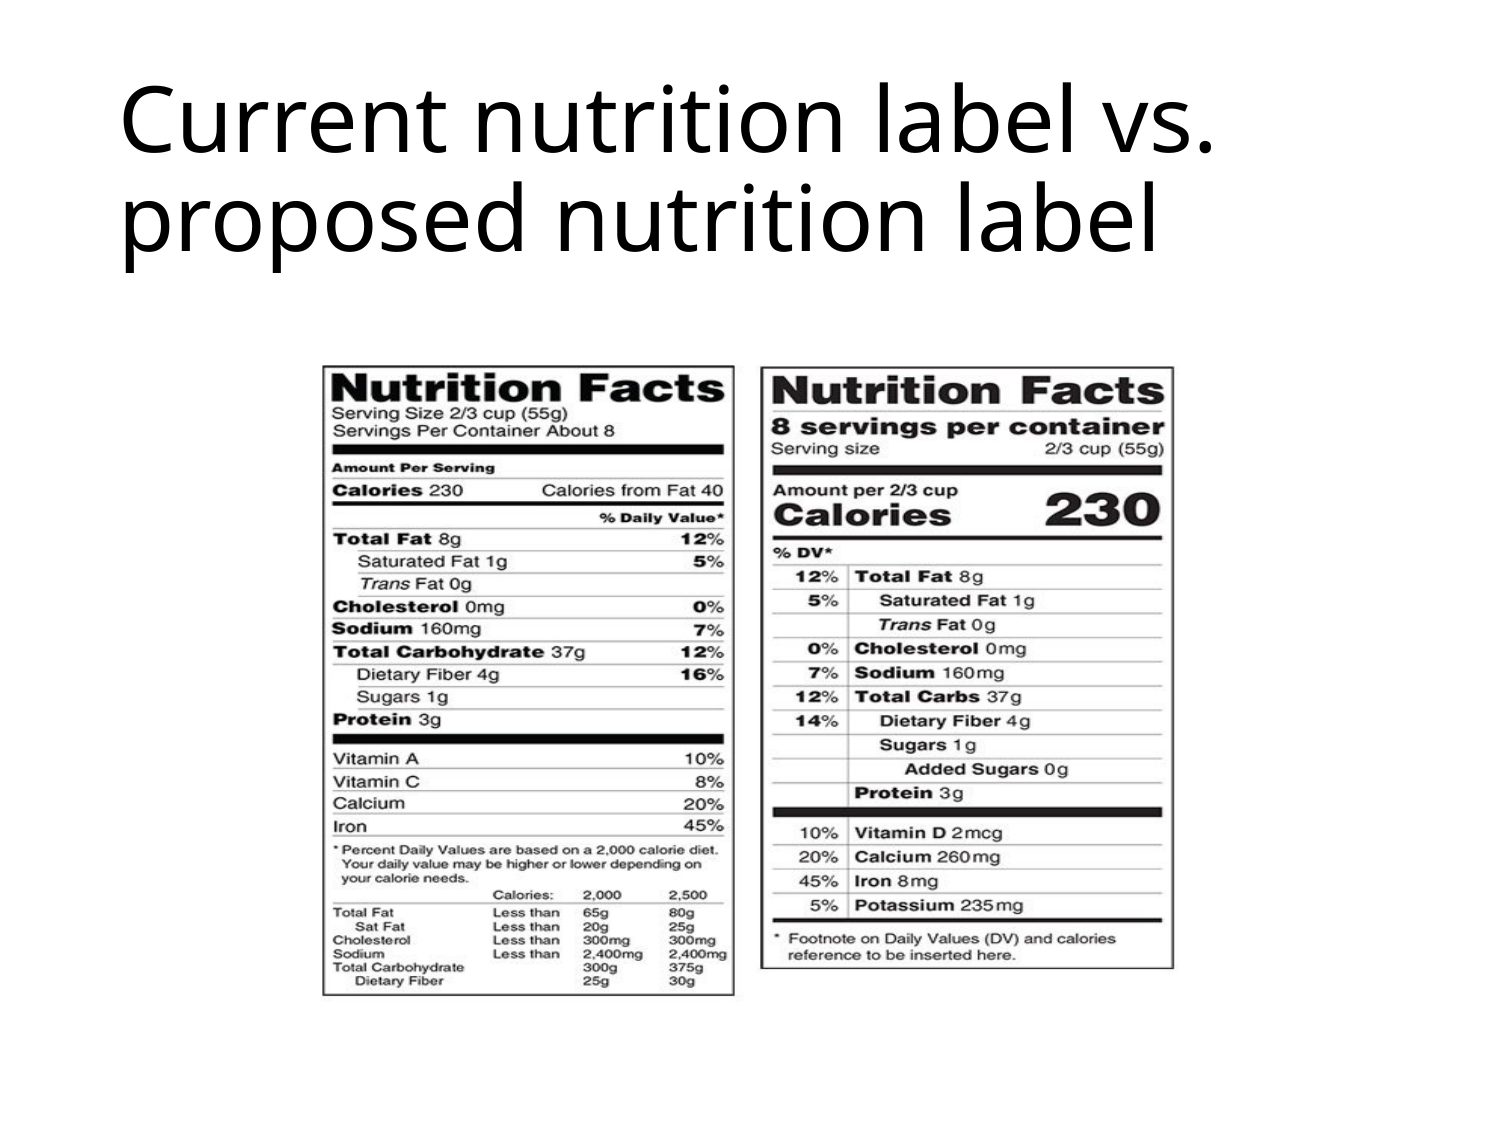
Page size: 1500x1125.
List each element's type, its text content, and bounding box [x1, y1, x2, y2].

title Current nutrition label vs. proposed nutrition label [103, 64, 1397, 282]
picture [297, 328, 1203, 1030]
